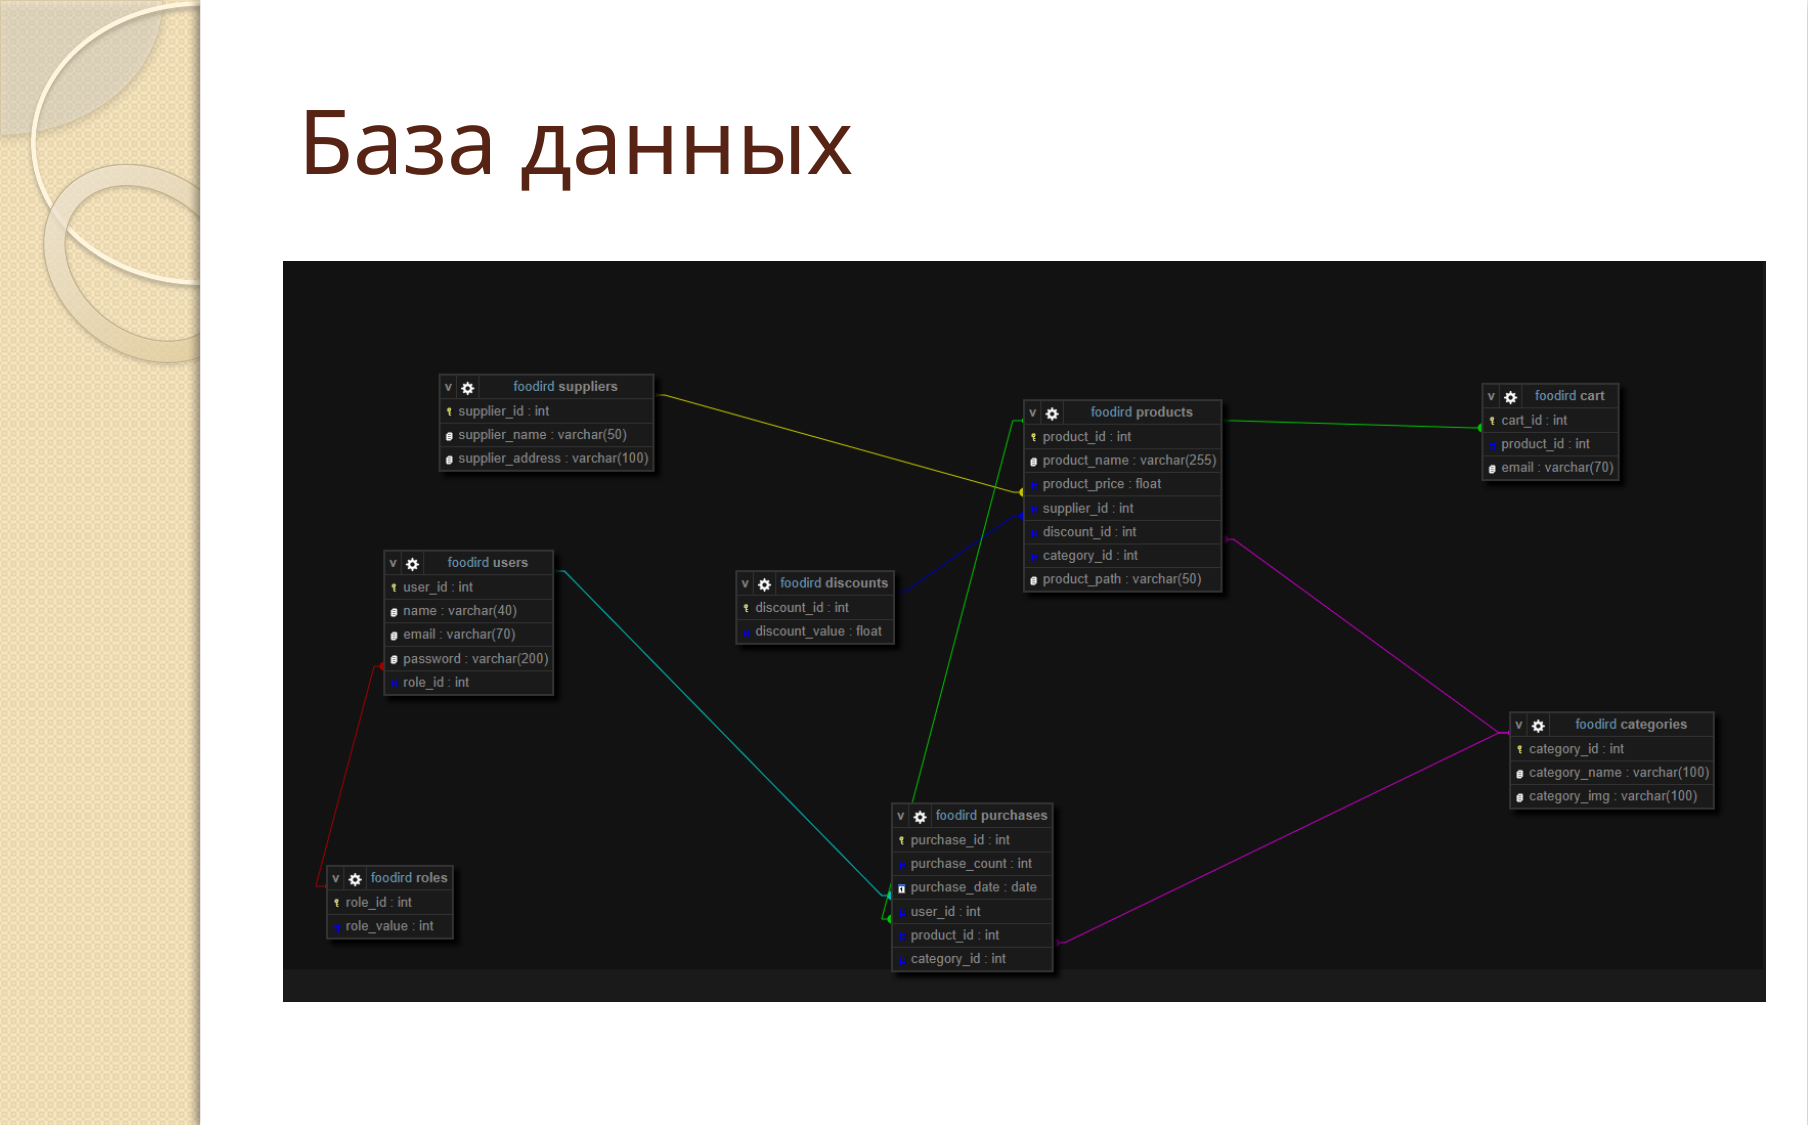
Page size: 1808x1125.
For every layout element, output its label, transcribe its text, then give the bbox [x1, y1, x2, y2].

title База данных [283, 45, 1766, 233]
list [283, 260, 1766, 1002]
